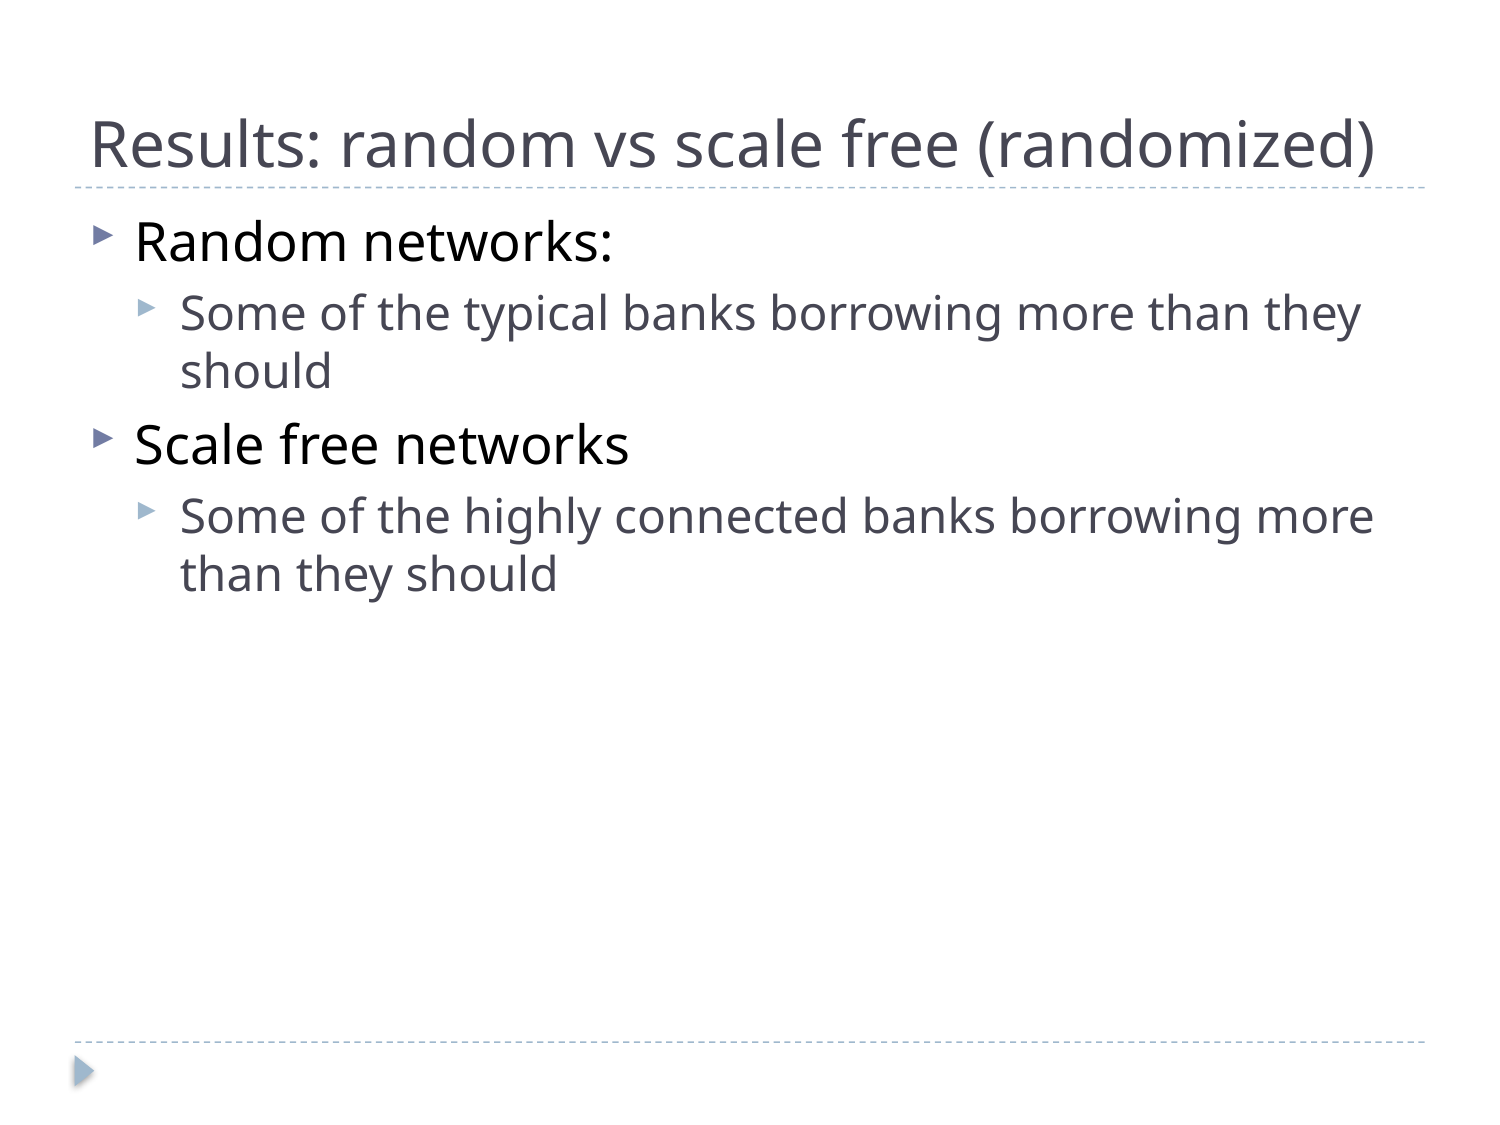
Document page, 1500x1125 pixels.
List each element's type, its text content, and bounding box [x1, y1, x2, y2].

title Results: random vs scale free (randomized) [75, 24, 1425, 188]
list Random networks: Some of the typical banks borrowing more than they should Scale free networks Some of the highly connected banks borrowing more than they should [75, 200, 1425, 1010]
